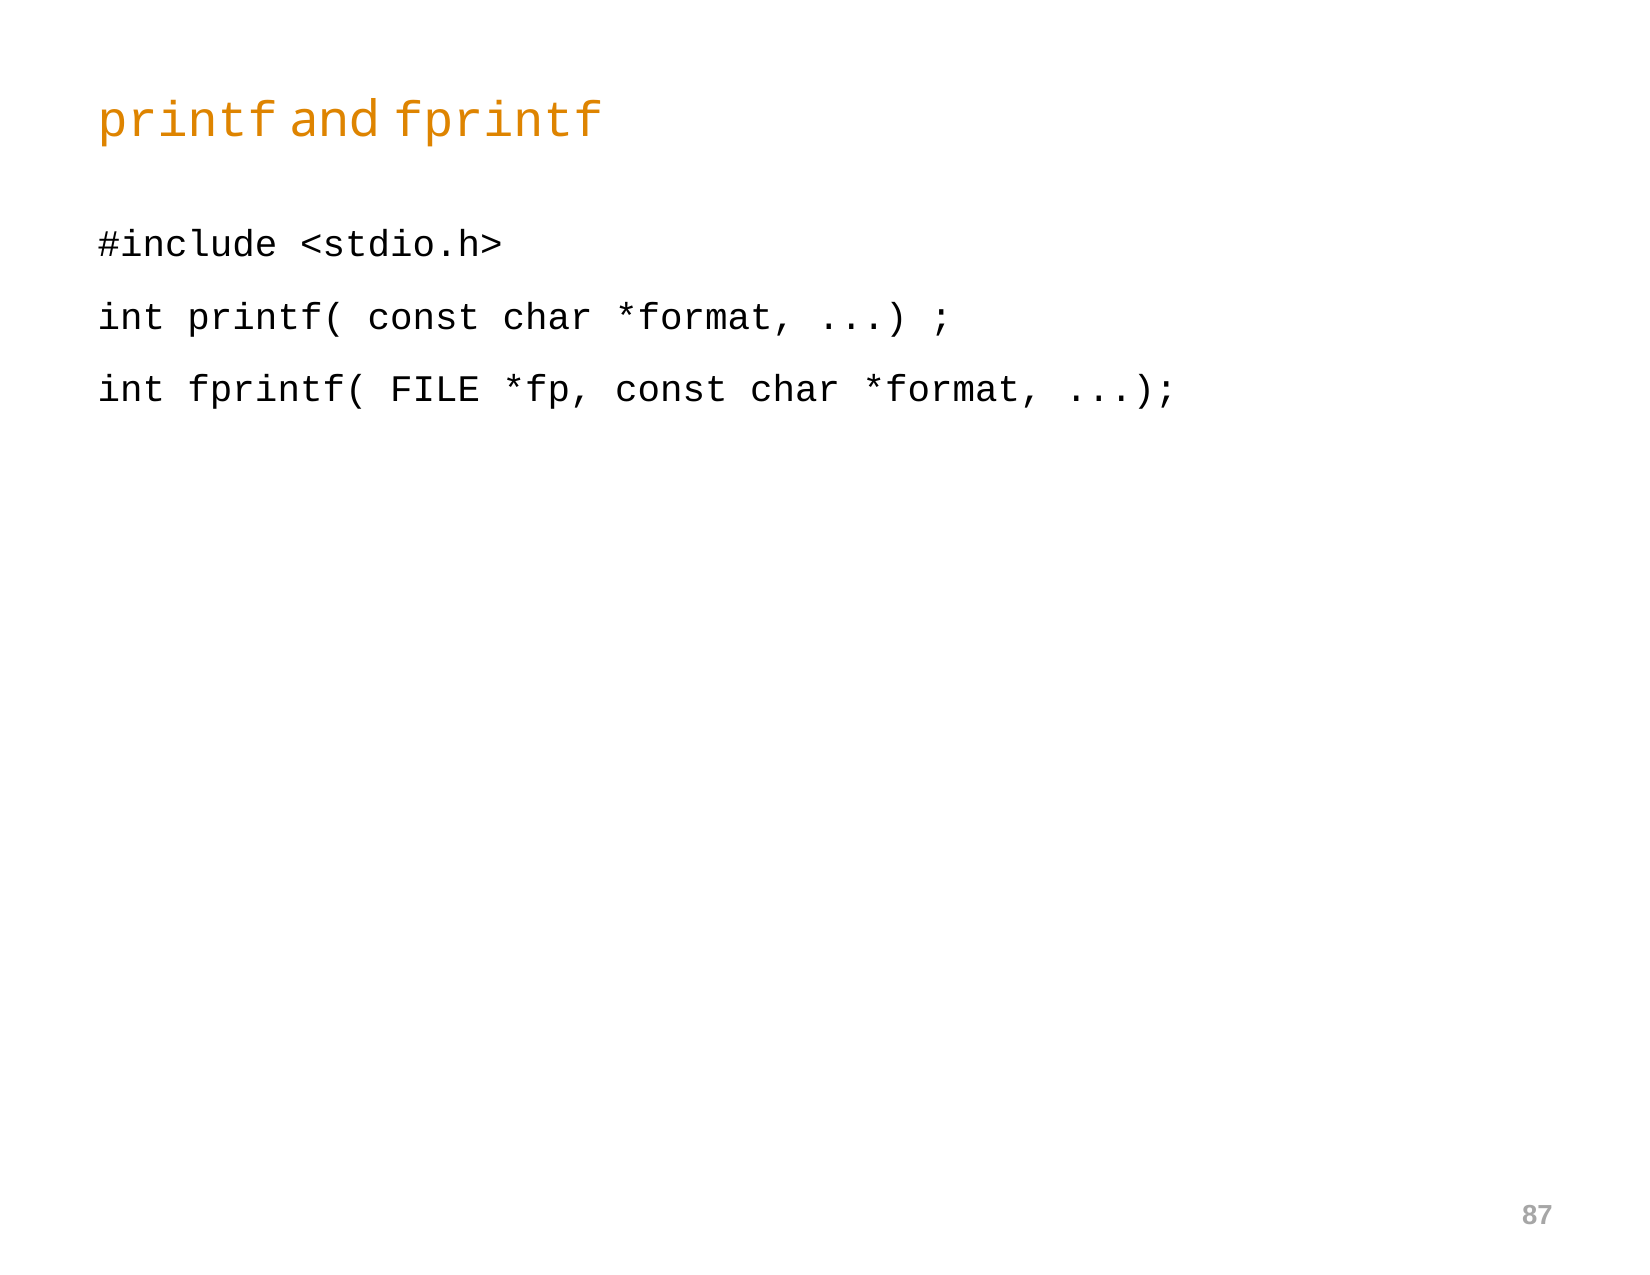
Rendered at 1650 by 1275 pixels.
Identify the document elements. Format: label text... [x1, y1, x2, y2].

list #include <stdio.h> int printf( const char *format, ...) ; int fprintf( FILE *fp, const char *format, ...); [82, 211, 1568, 1139]
title printf and fprintf [82, 51, 1568, 182]
slide_number 87 [1182, 1181, 1568, 1250]
